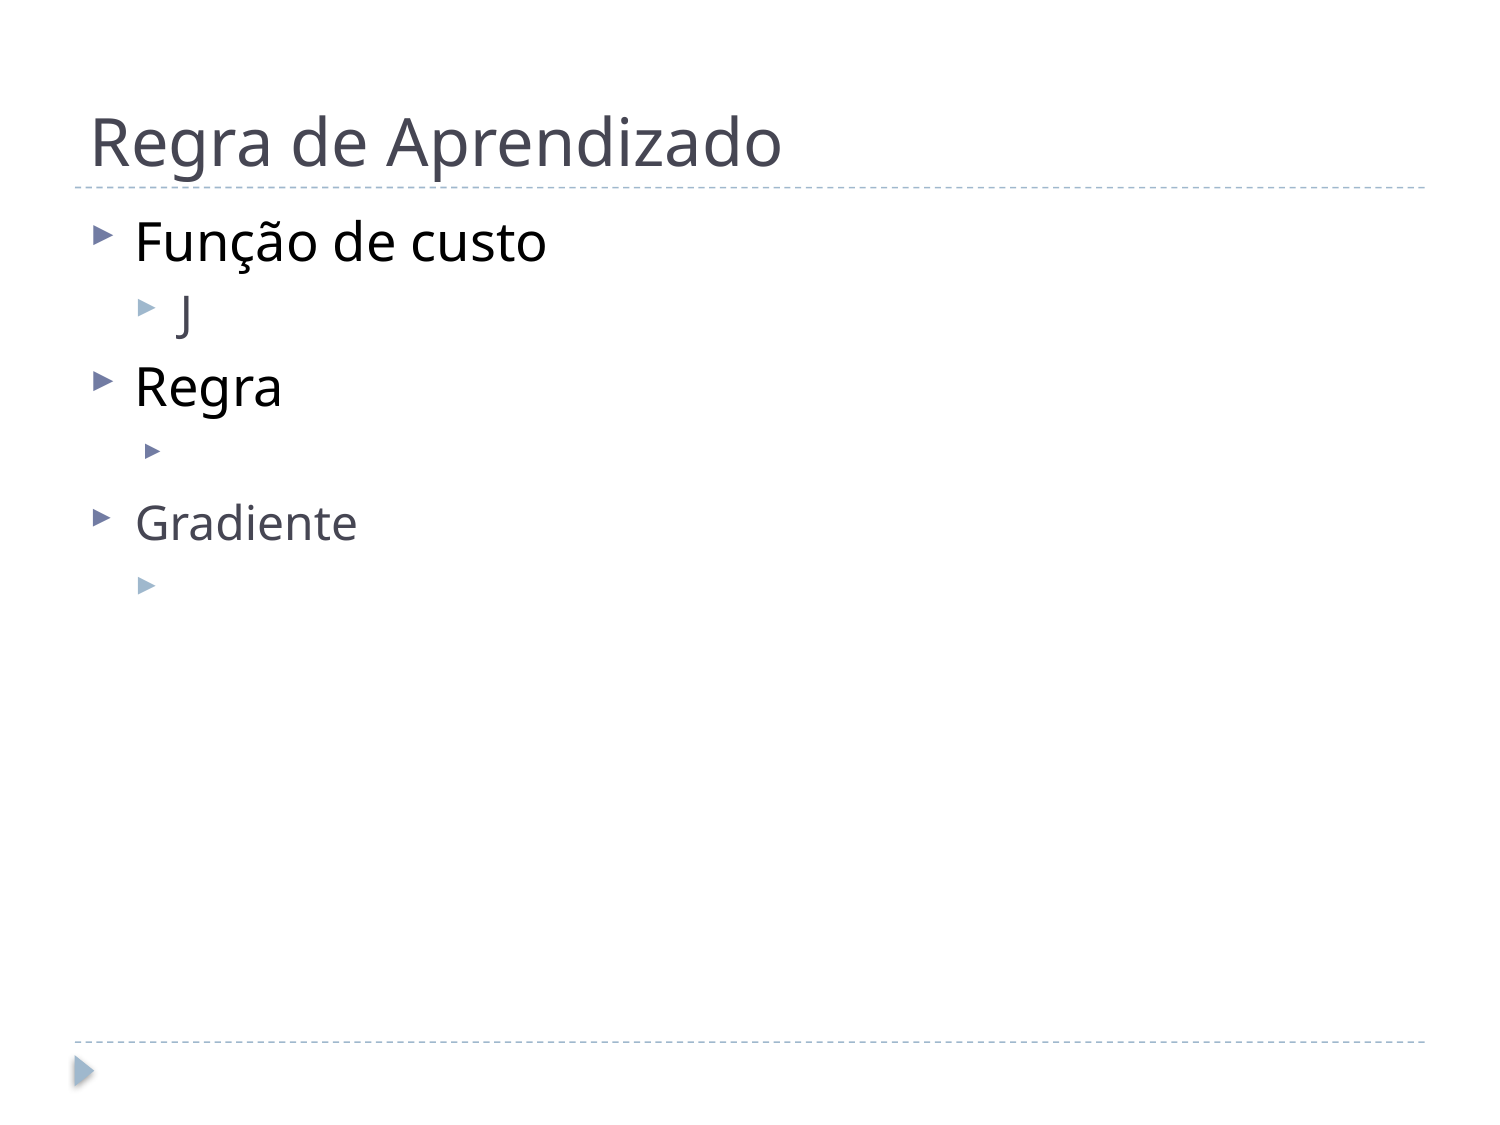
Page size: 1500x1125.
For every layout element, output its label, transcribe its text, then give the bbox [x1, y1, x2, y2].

title Regra de Aprendizado [75, 24, 1425, 188]
